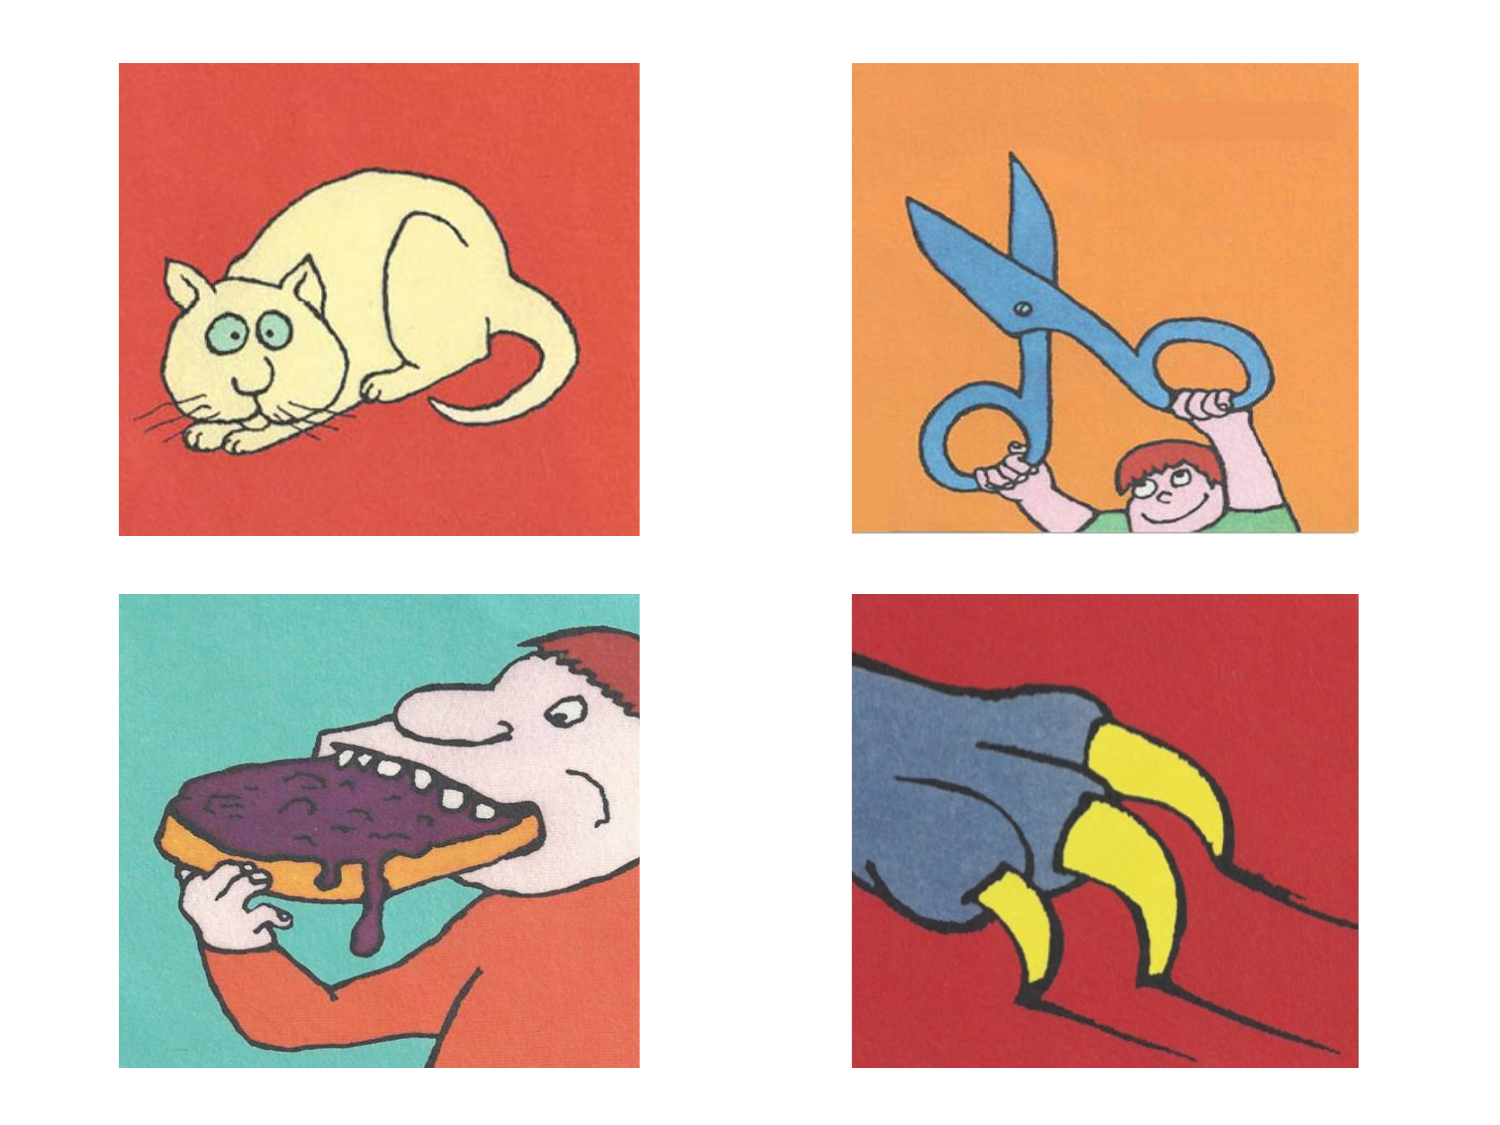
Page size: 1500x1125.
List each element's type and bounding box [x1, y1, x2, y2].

picture [118, 594, 640, 1068]
picture [851, 594, 1359, 1068]
picture [118, 63, 640, 536]
picture [851, 63, 1359, 536]
